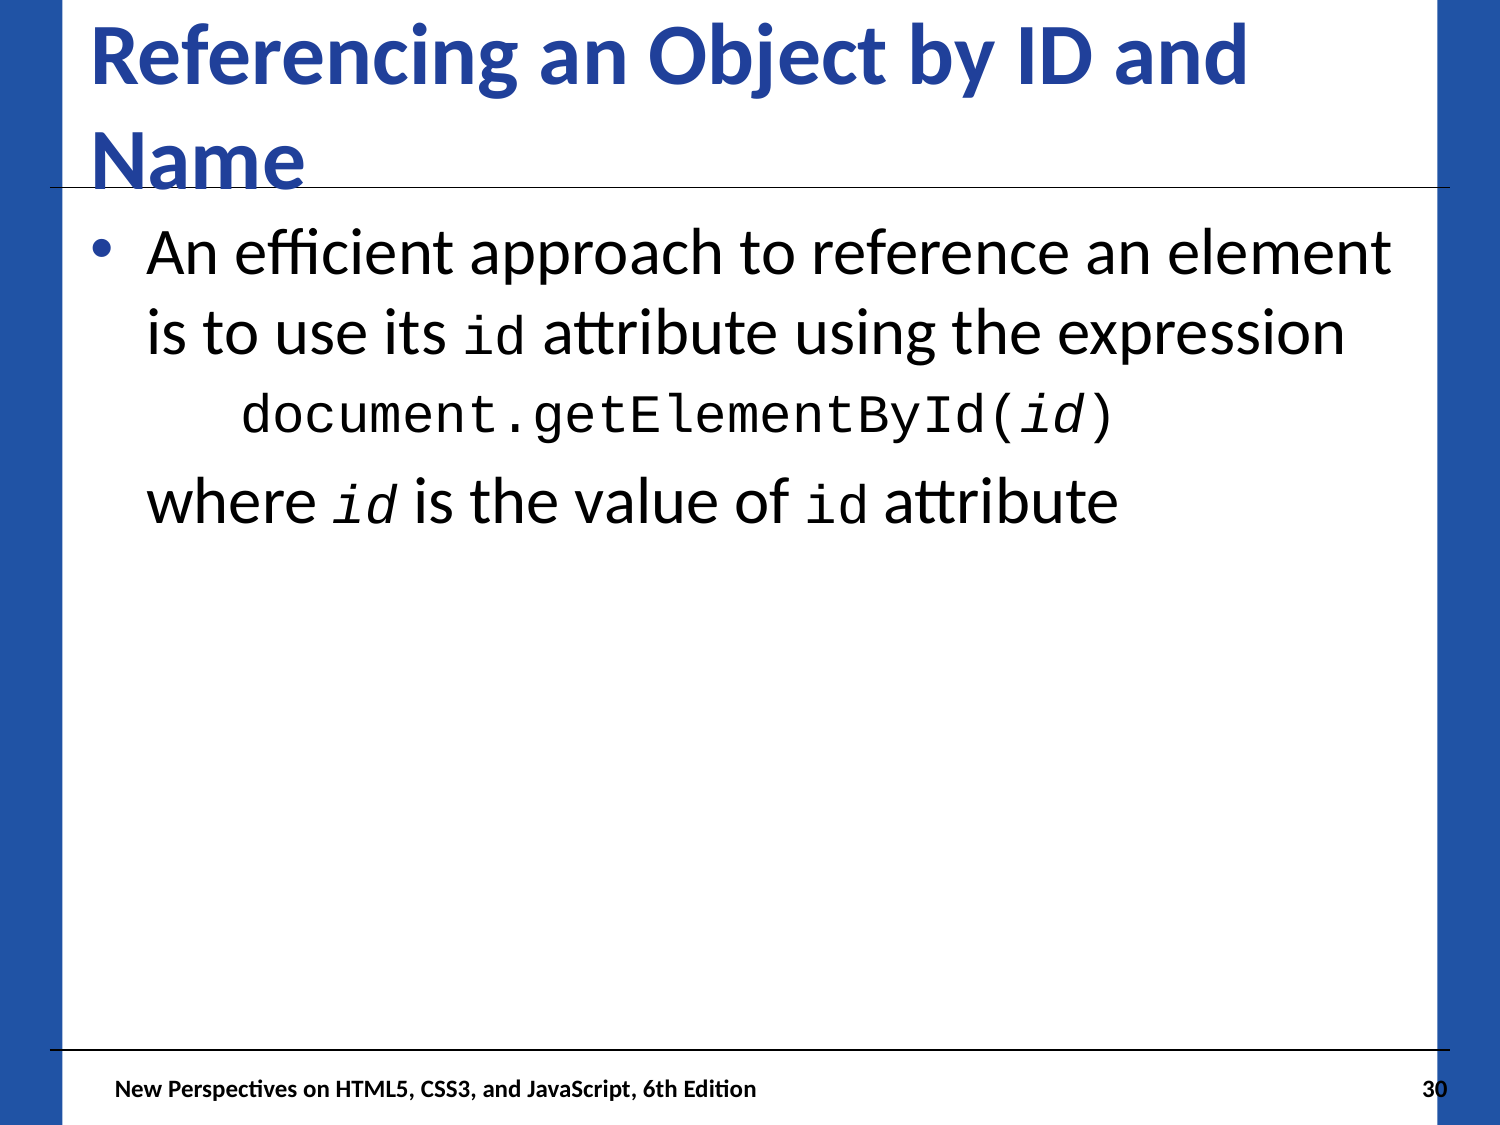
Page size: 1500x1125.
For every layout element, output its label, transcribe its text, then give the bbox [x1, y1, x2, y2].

list An efficient approach to reference an element is to use its id attribute using the expression document.getElementById(id) where id is the value of id attribute [74, 199, 1438, 1006]
footer New Perspectives on HTML5, CSS3, and JavaScript, 6th Edition [48, 1050, 1399, 1125]
slide_number 30 [1399, 1050, 1463, 1125]
title Referencing an Object by ID and Name [74, 24, 1438, 181]
